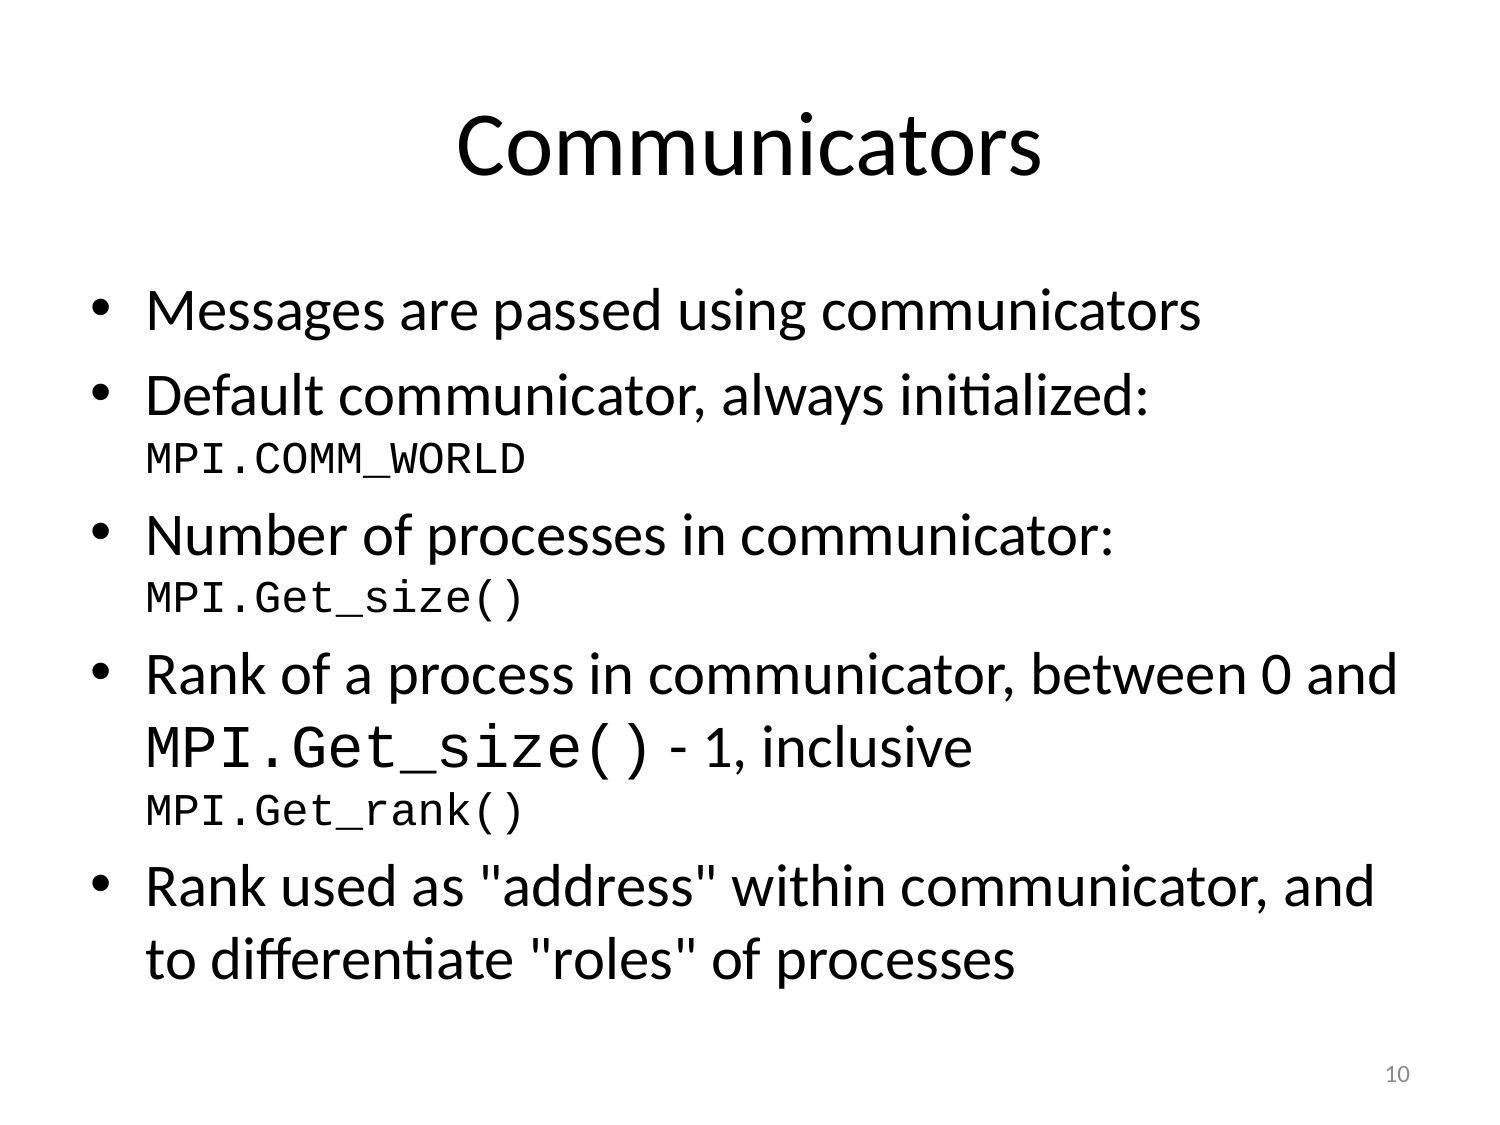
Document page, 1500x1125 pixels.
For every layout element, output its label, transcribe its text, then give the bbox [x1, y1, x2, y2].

title Communicators [75, 45, 1425, 233]
slide_number 10 [1074, 1042, 1425, 1103]
list Messages are passed using communicators Default communicator, always initialized: MPI.COMM_WORLD Number of processes in communicator: MPI.Get_size() Rank of a process in communicator, between 0 and MPI.Get_size() - 1, inclusive MPI.Get_rank() Rank used as "address" within communicator, and to differentiate "roles" of processes [75, 262, 1425, 1005]
